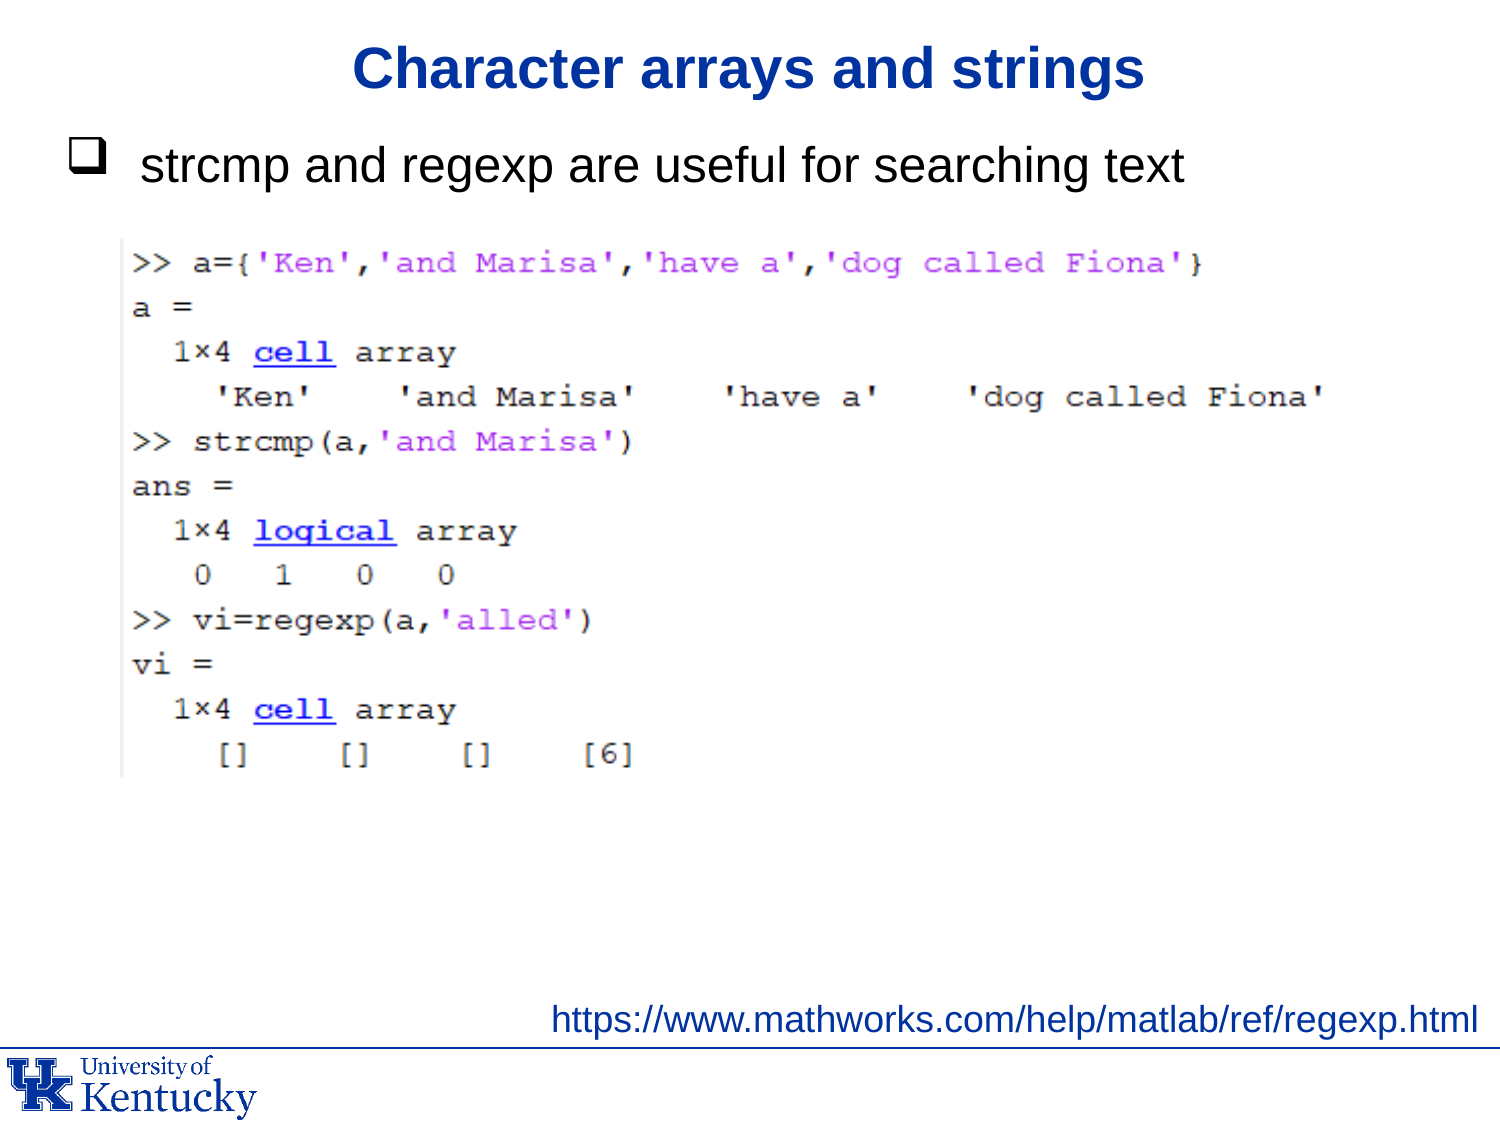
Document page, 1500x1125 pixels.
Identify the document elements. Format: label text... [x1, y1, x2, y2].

title Character arrays and strings [11, 24, 1488, 105]
picture [120, 238, 1420, 778]
list https://www.mathworks.com/help/matlab/ref/regexp.html [12, 987, 1495, 1038]
text_box strcmp and regexp are useful for searching text [50, 124, 1420, 200]
picture [7, 1055, 257, 1120]
